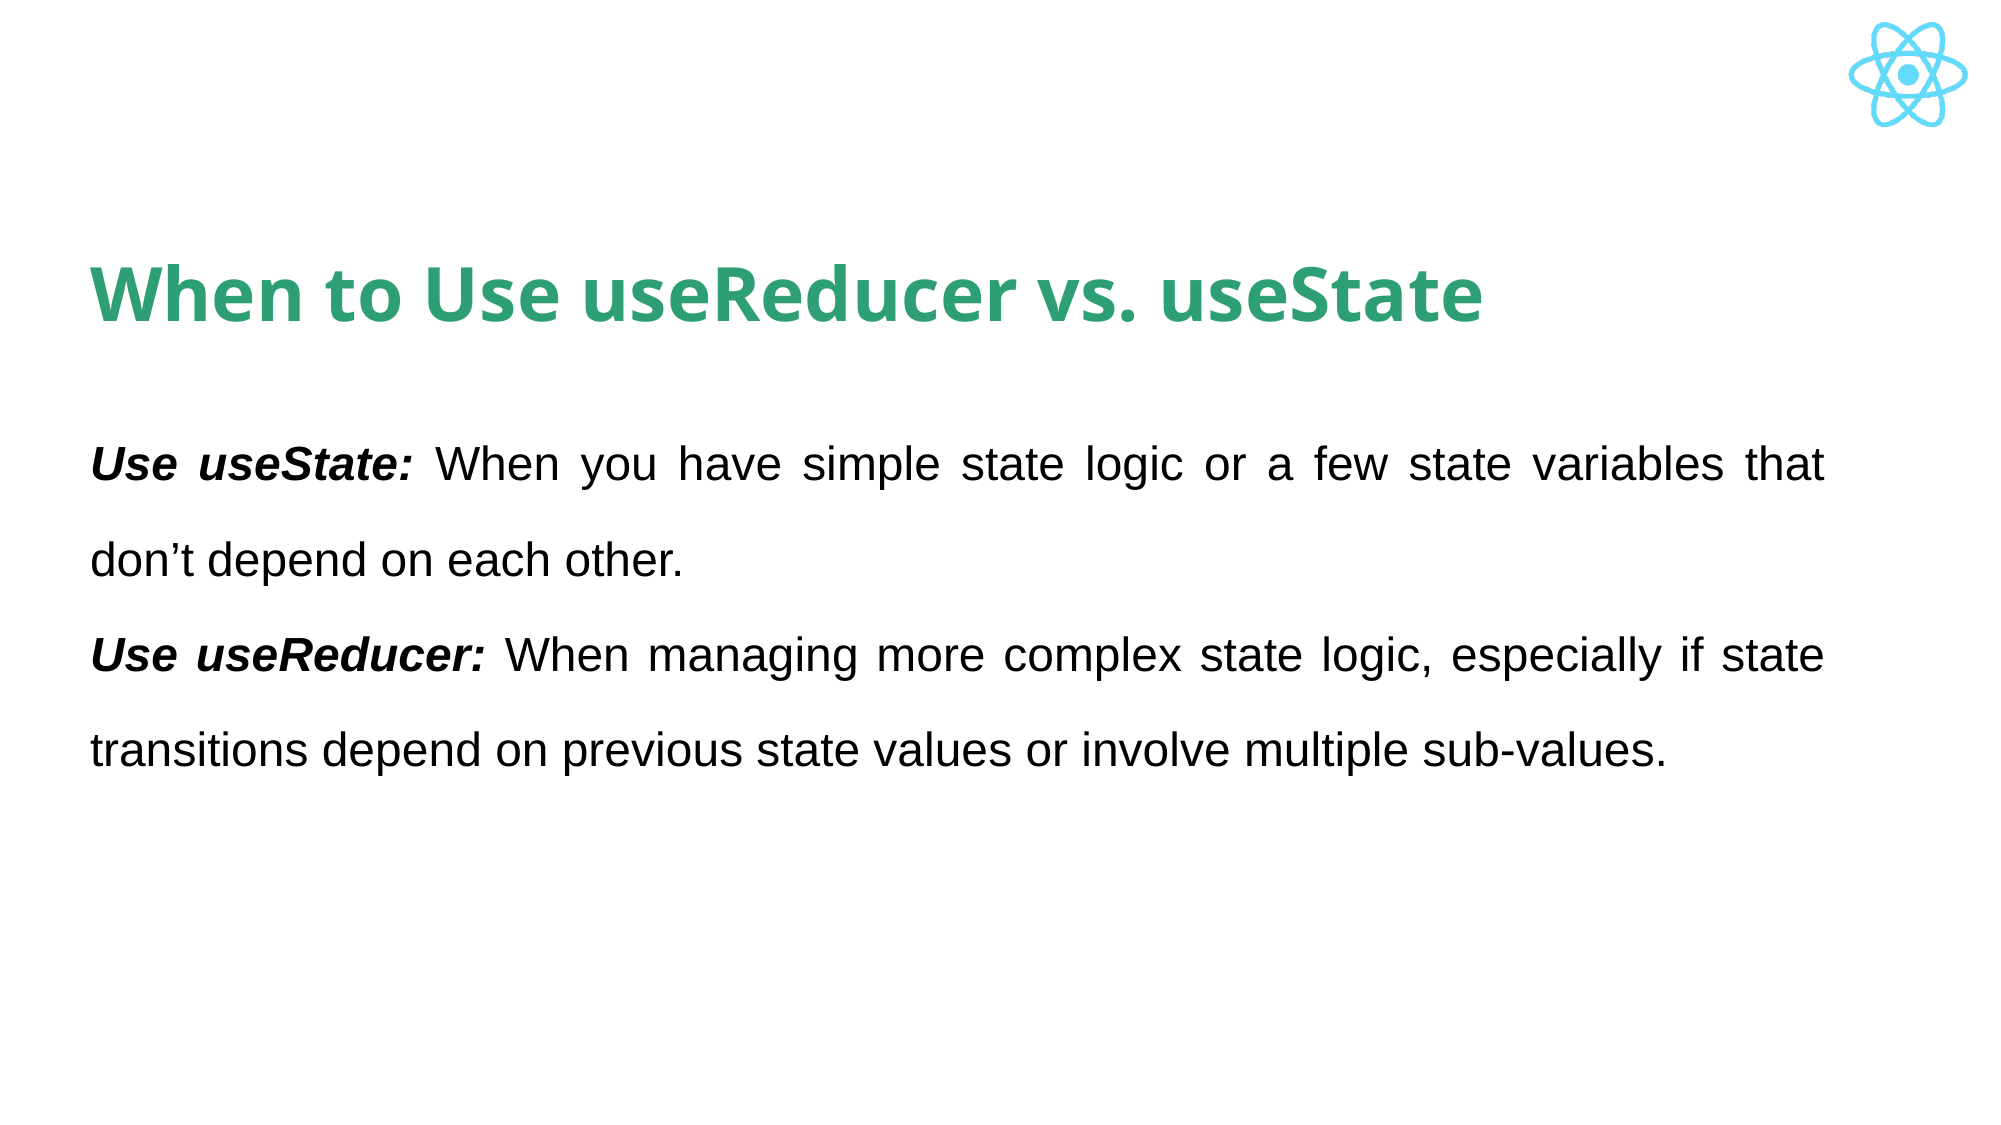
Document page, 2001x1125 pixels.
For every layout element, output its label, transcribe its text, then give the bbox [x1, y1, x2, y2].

title When to Use useReducer vs. useState [75, 149, 1633, 387]
picture [1847, 22, 1969, 127]
list Use useState: When you have simple state logic or a few state variables that don’t depend on each other. Use useReducer: When managing more complex state logic, especially if state transitions depend on previous state values or involve multiple sub-values. [75, 387, 1843, 937]
